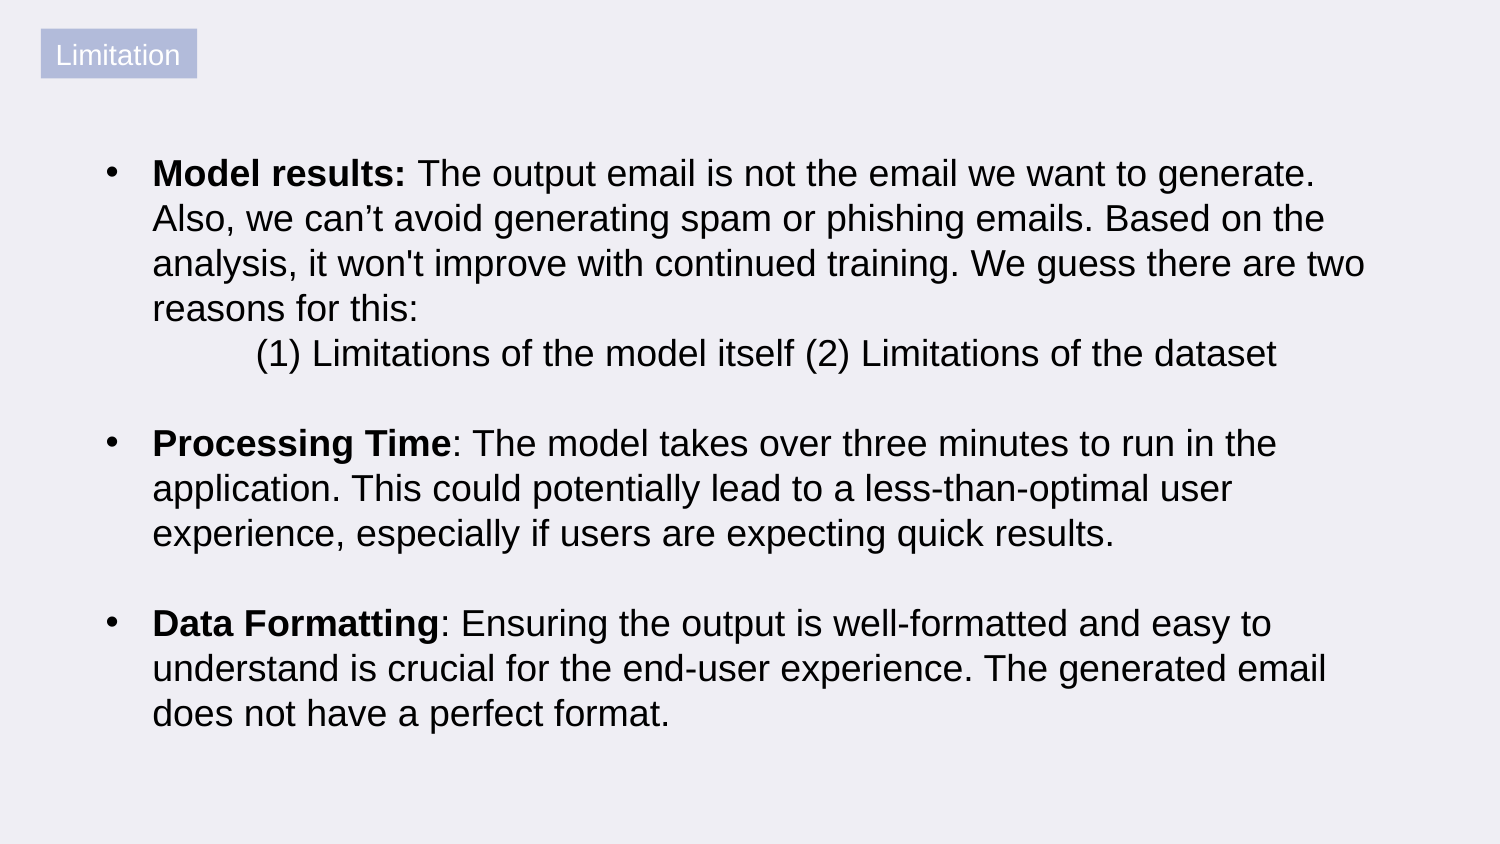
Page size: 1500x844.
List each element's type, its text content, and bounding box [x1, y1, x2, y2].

text_box Limitation [40, 28, 198, 79]
text_box Model results: The output email is not the email we want to generate. Also, we can’t avoid generating spam or phishing emails. Based on the analysis, it won't improve with continued training. We guess there are two reasons for this: (1) Limitations of the model itself (2) Limitations of the dataset Processing Time: The model takes over three minutes to run in the application. This could potentially lead to a less-than-optimal user experience, especially if users are expecting quick results. Data Formatting: Ensuring the output is well-formatted and easy to understand is crucial for the end-user experience. The generated email does not have a perfect format. [90, 141, 1409, 742]
